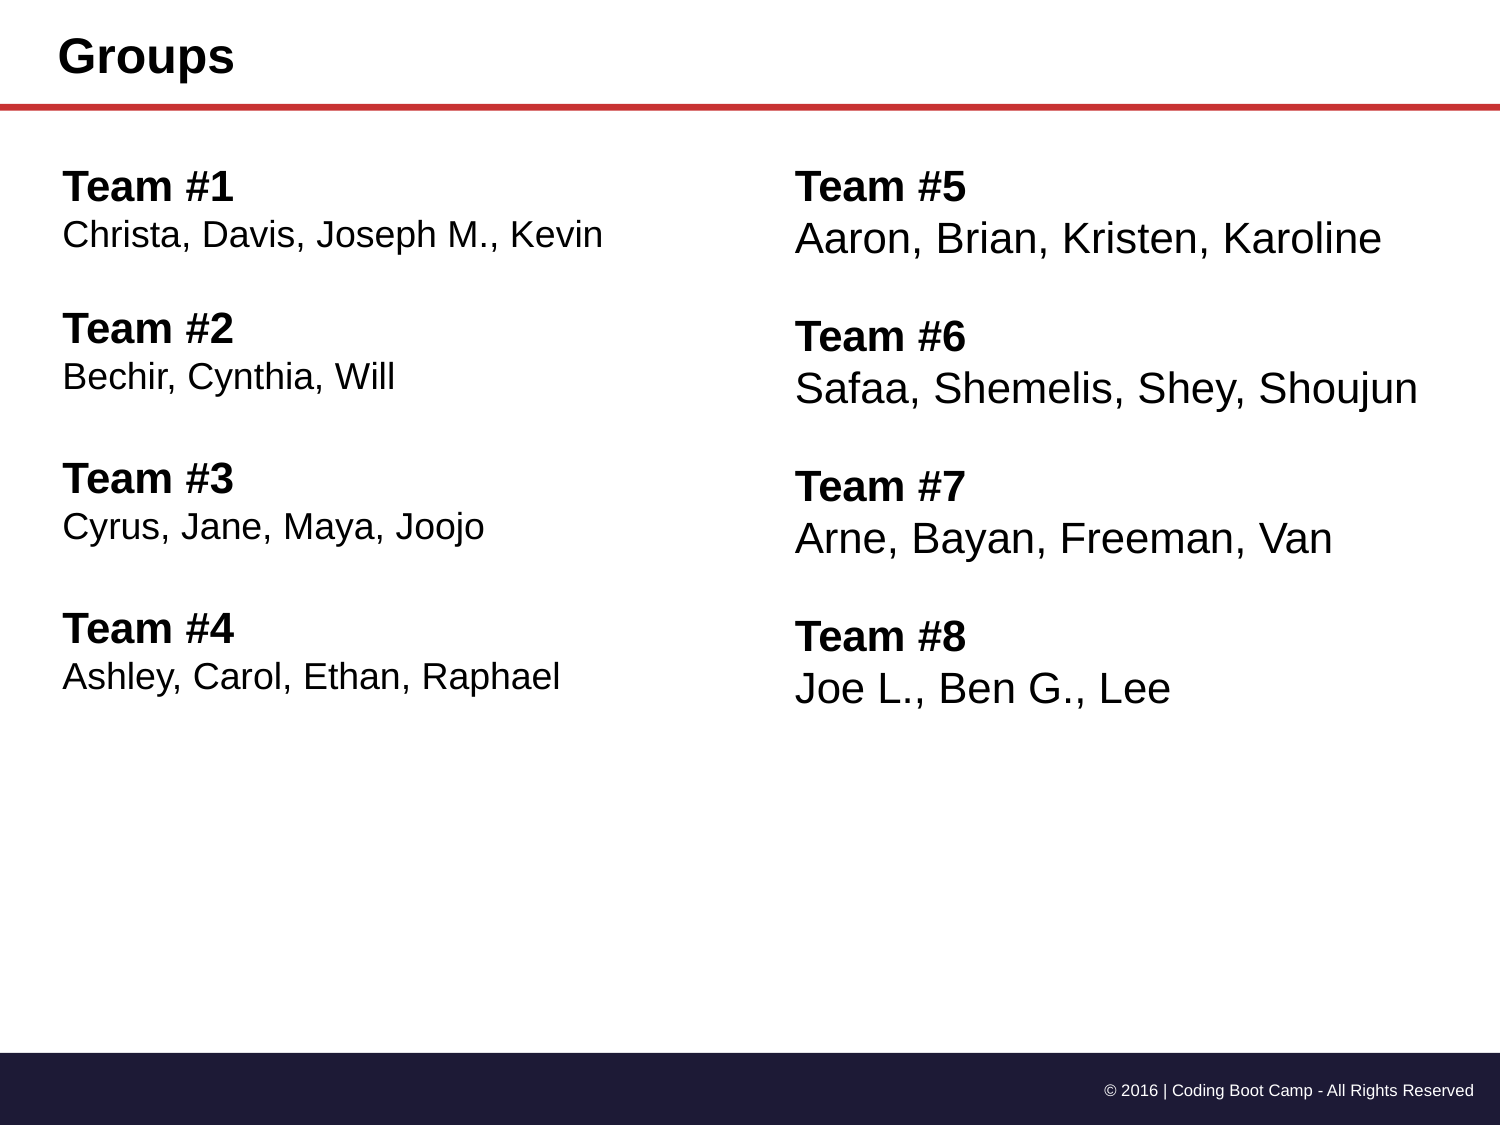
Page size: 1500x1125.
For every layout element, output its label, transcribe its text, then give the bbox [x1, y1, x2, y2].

text_box Team #5 Aaron, Brian, Kristen, Karoline Team #6 Safaa, Shemelis, Shey, Shoujun Team #7 Arne, Bayan, Freeman, Van Team #8 Joe L., Ben G., Lee [787, 149, 1463, 720]
text_box Groups [49, 16, 948, 91]
text_box Team #1 Christa, Davis, Joseph M., Kevin Team #2 Bechir, Cynthia, Will Team #3 Cyrus, Jane, Maya, Joojo Team #4 Ashley, Carol, Ethan, Raphael [55, 149, 725, 705]
